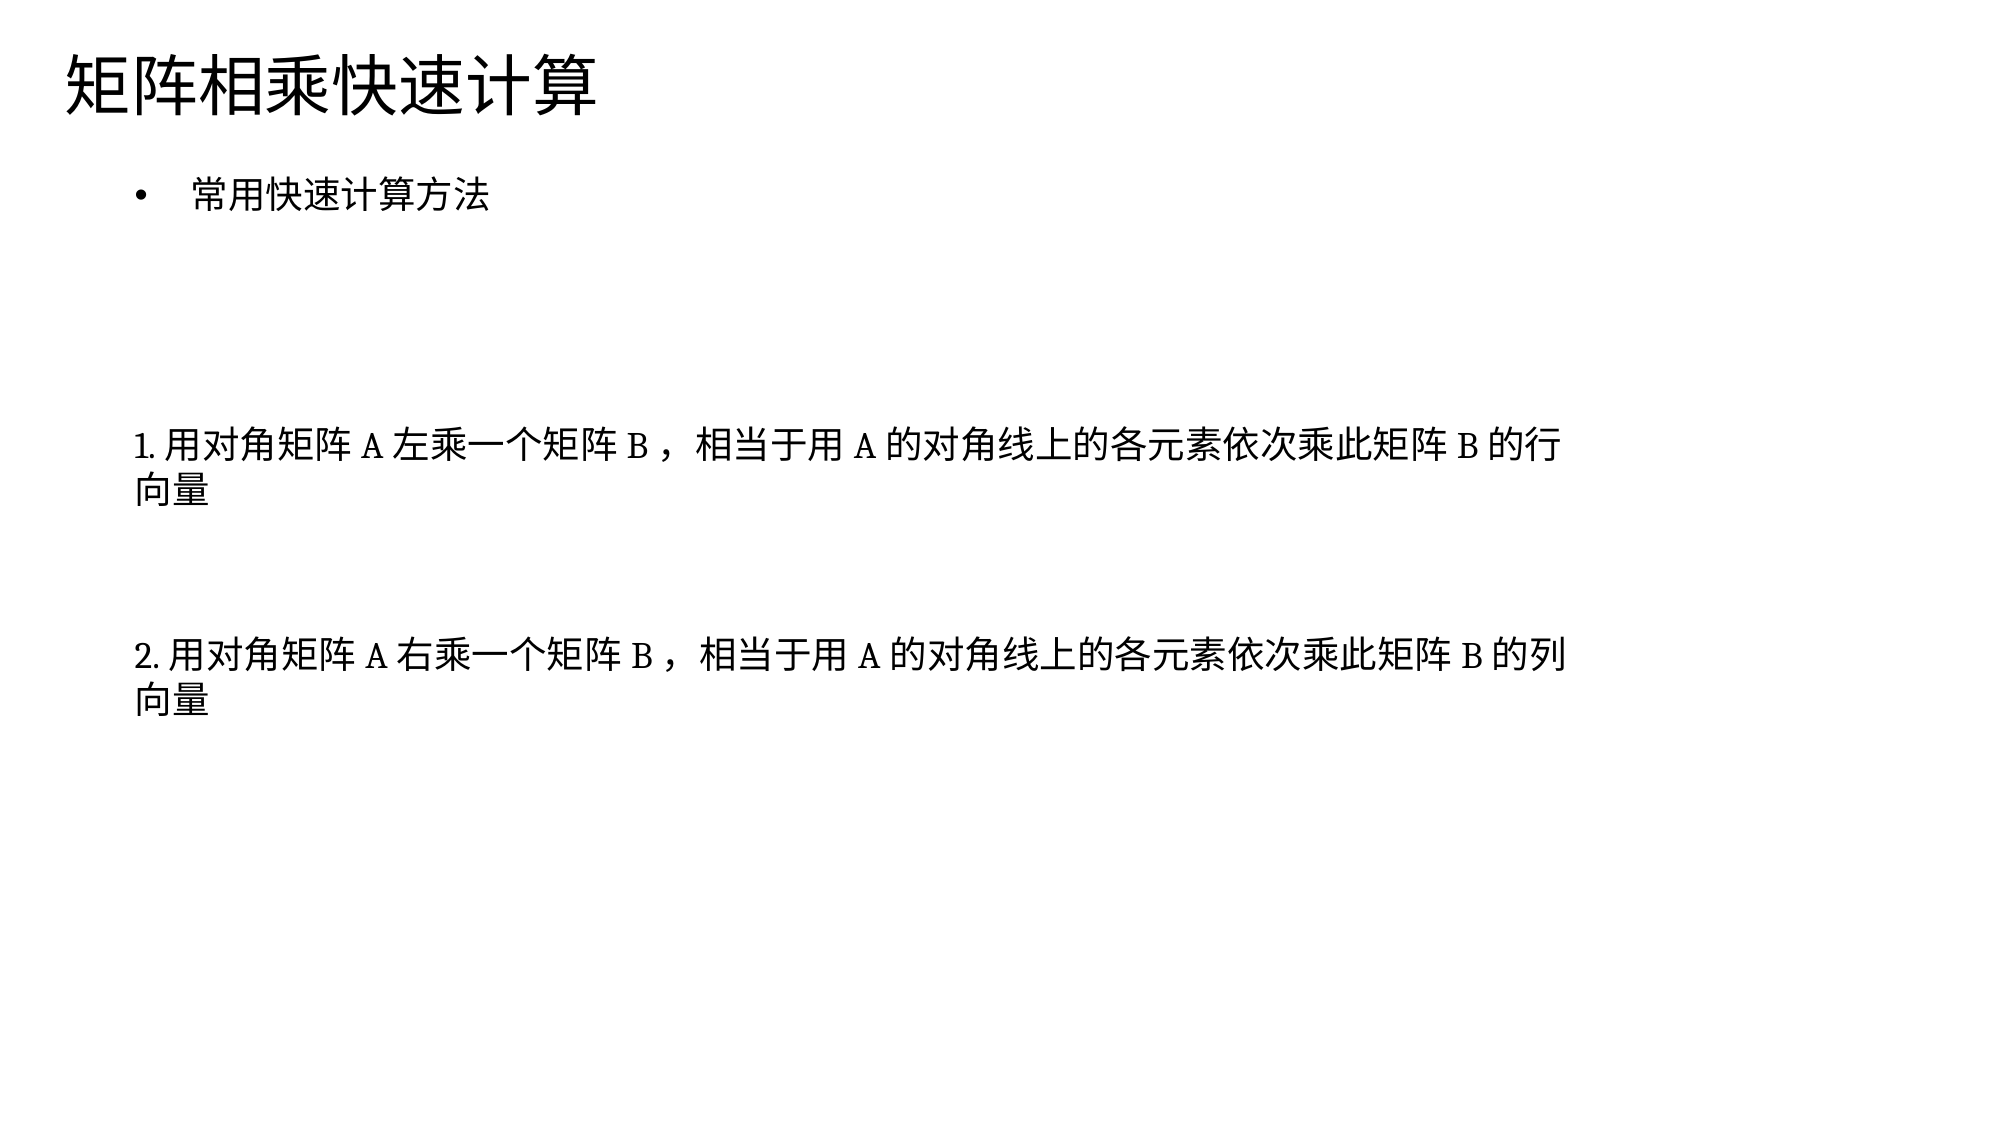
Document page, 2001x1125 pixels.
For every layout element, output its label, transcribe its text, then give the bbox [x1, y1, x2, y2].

text_box 矩阵相乘快速计算 [49, 35, 725, 131]
